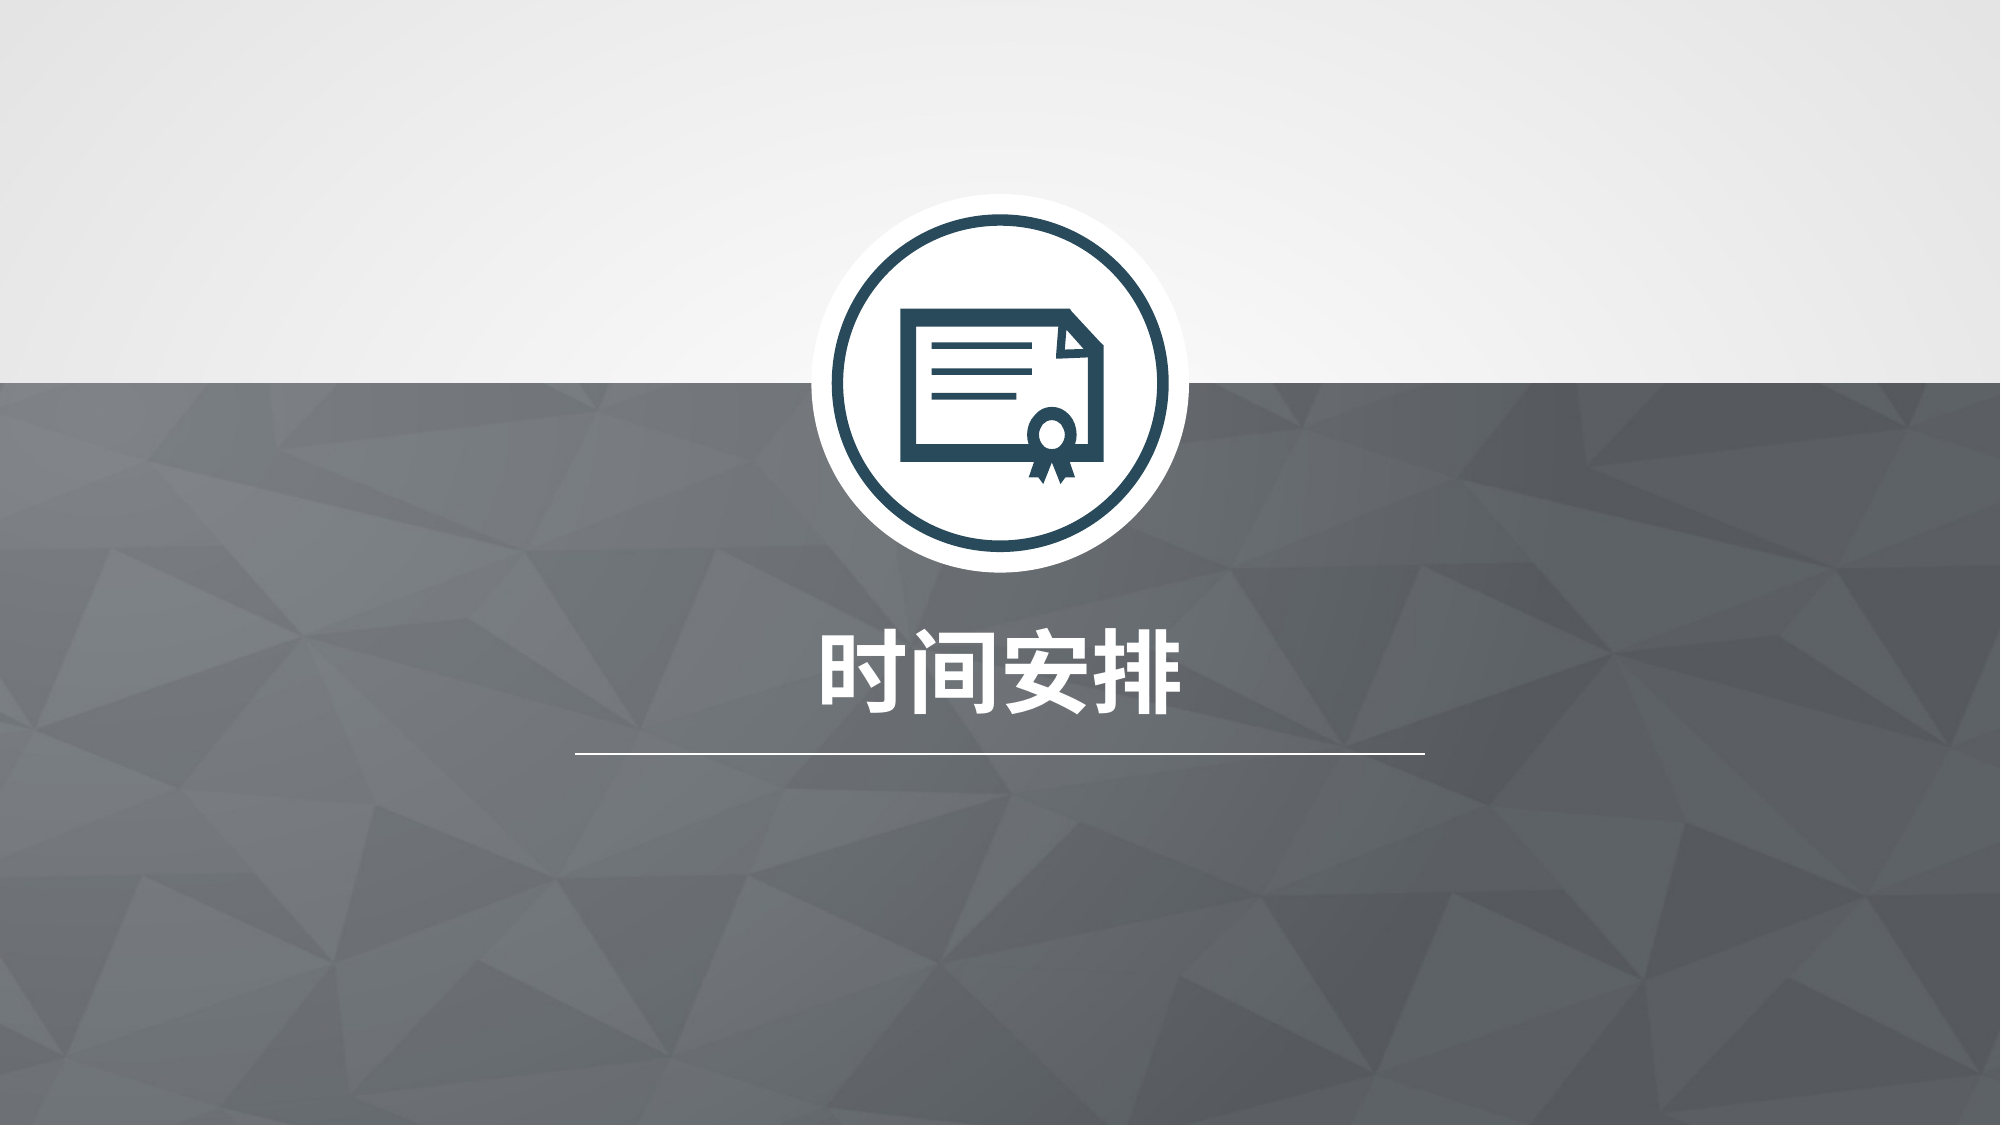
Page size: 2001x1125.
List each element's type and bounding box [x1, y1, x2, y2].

picture [0, 0, 2001, 1125]
text_box [811, 193, 1190, 573]
